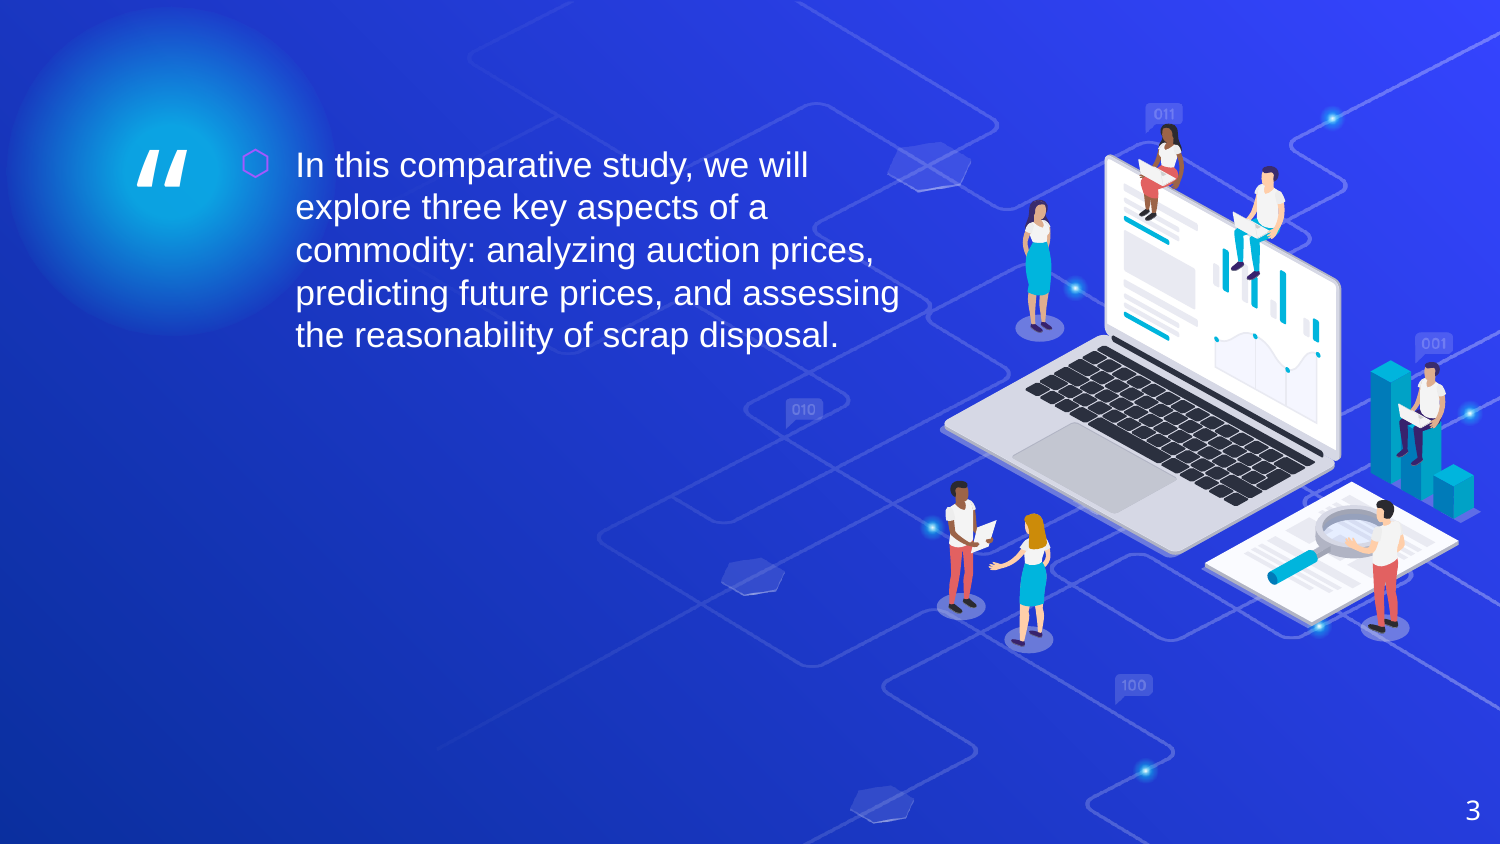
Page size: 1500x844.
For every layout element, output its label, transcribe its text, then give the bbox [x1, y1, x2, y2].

slide_number ‹#› [1391, 779, 1482, 844]
list In this comparative study, we will explore three key aspects of a commodity: analyzing auction prices, predicting future prices, and assessing the reasonability of scrap disposal. [220, 142, 908, 748]
picture [0, 0, 1500, 844]
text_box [936, 123, 1482, 654]
